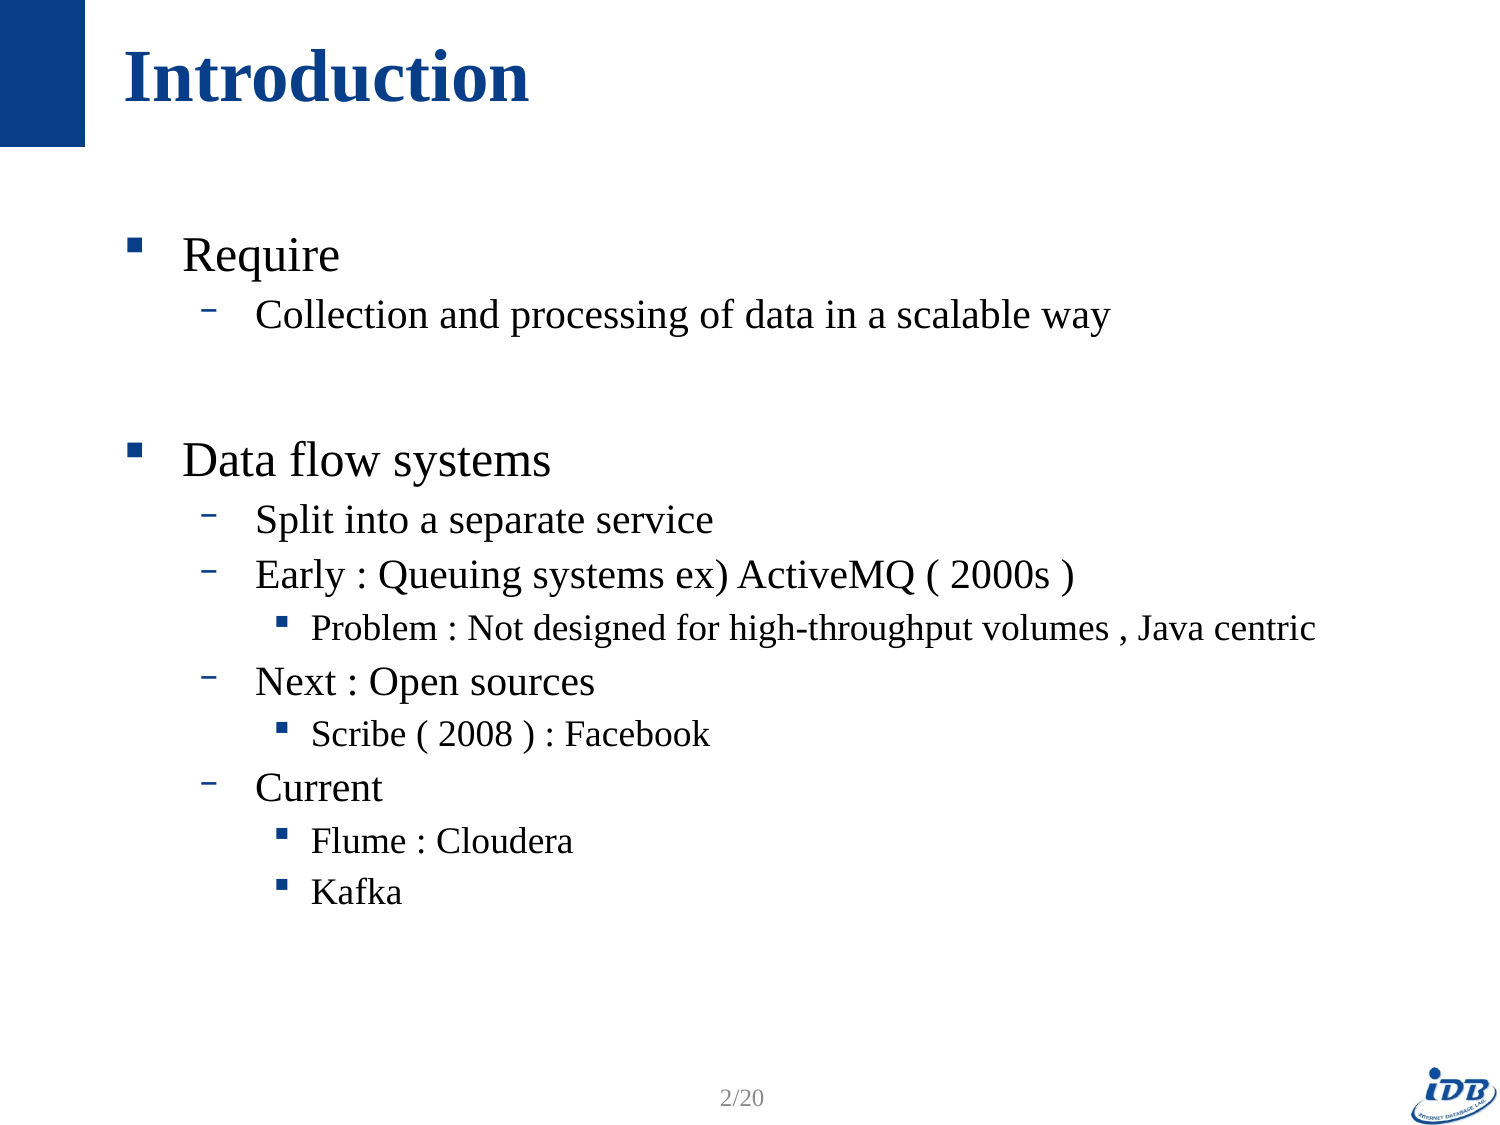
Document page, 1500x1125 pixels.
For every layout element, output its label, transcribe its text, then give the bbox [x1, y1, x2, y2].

slide_number 2/20 [573, 1076, 911, 1118]
title Introduction [108, 15, 1379, 140]
picture [0, 0, 85, 147]
picture [1411, 1067, 1497, 1125]
list Require Collection and processing of data in a scalable way Data flow systems Split into a separate service Early : Queuing systems ex) ActiveMQ ( 2000s ) Problem : Not designed for high-throughput volumes , Java centric Next : Open sources Scribe ( 2008 ) : Facebook Current Flume : Cloudera Kafka [108, 220, 1471, 1079]
